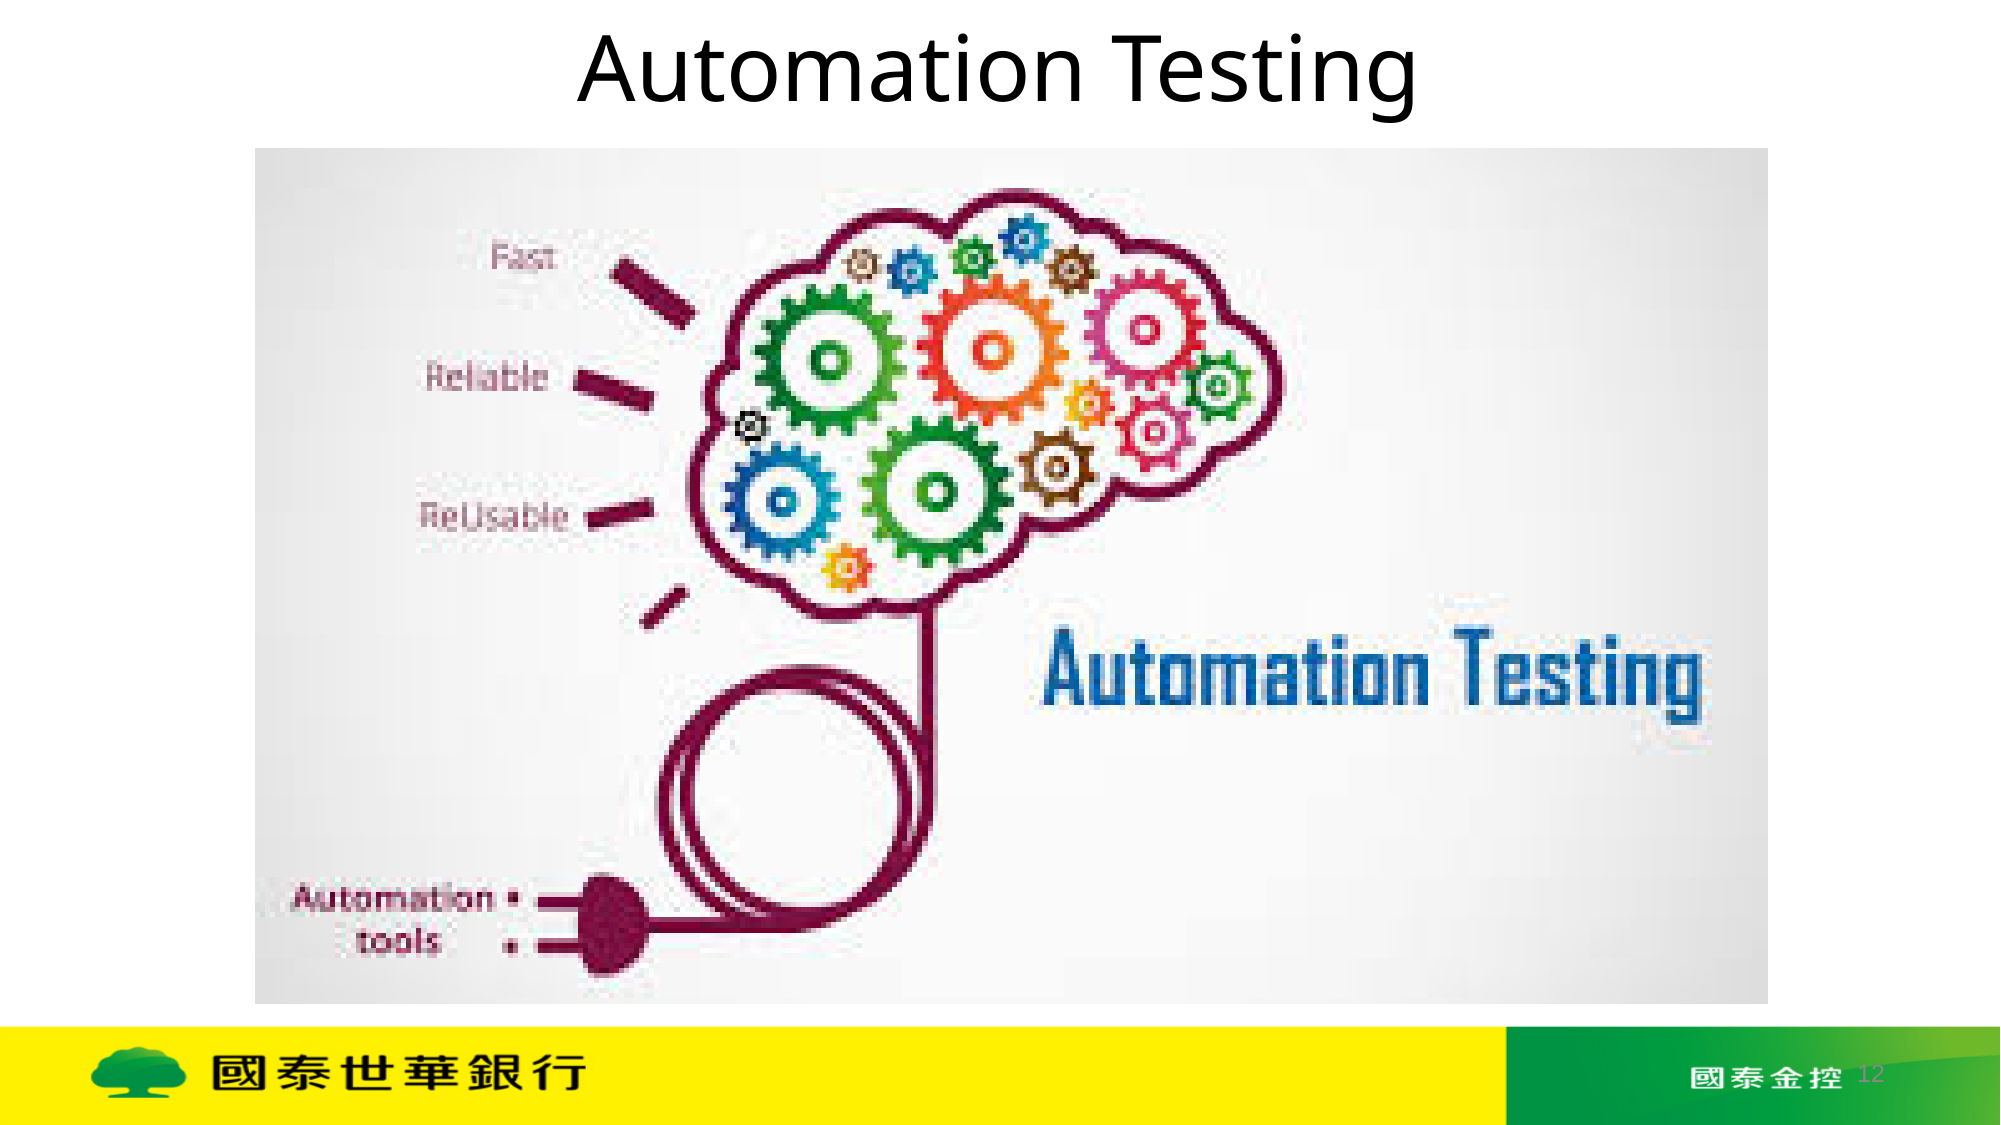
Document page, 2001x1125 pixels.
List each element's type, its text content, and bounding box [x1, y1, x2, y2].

title Automation Testing [99, 7, 1900, 124]
picture [0, 0, 2000, 1125]
slide_number 12 [1433, 1042, 1900, 1103]
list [255, 148, 1769, 1004]
